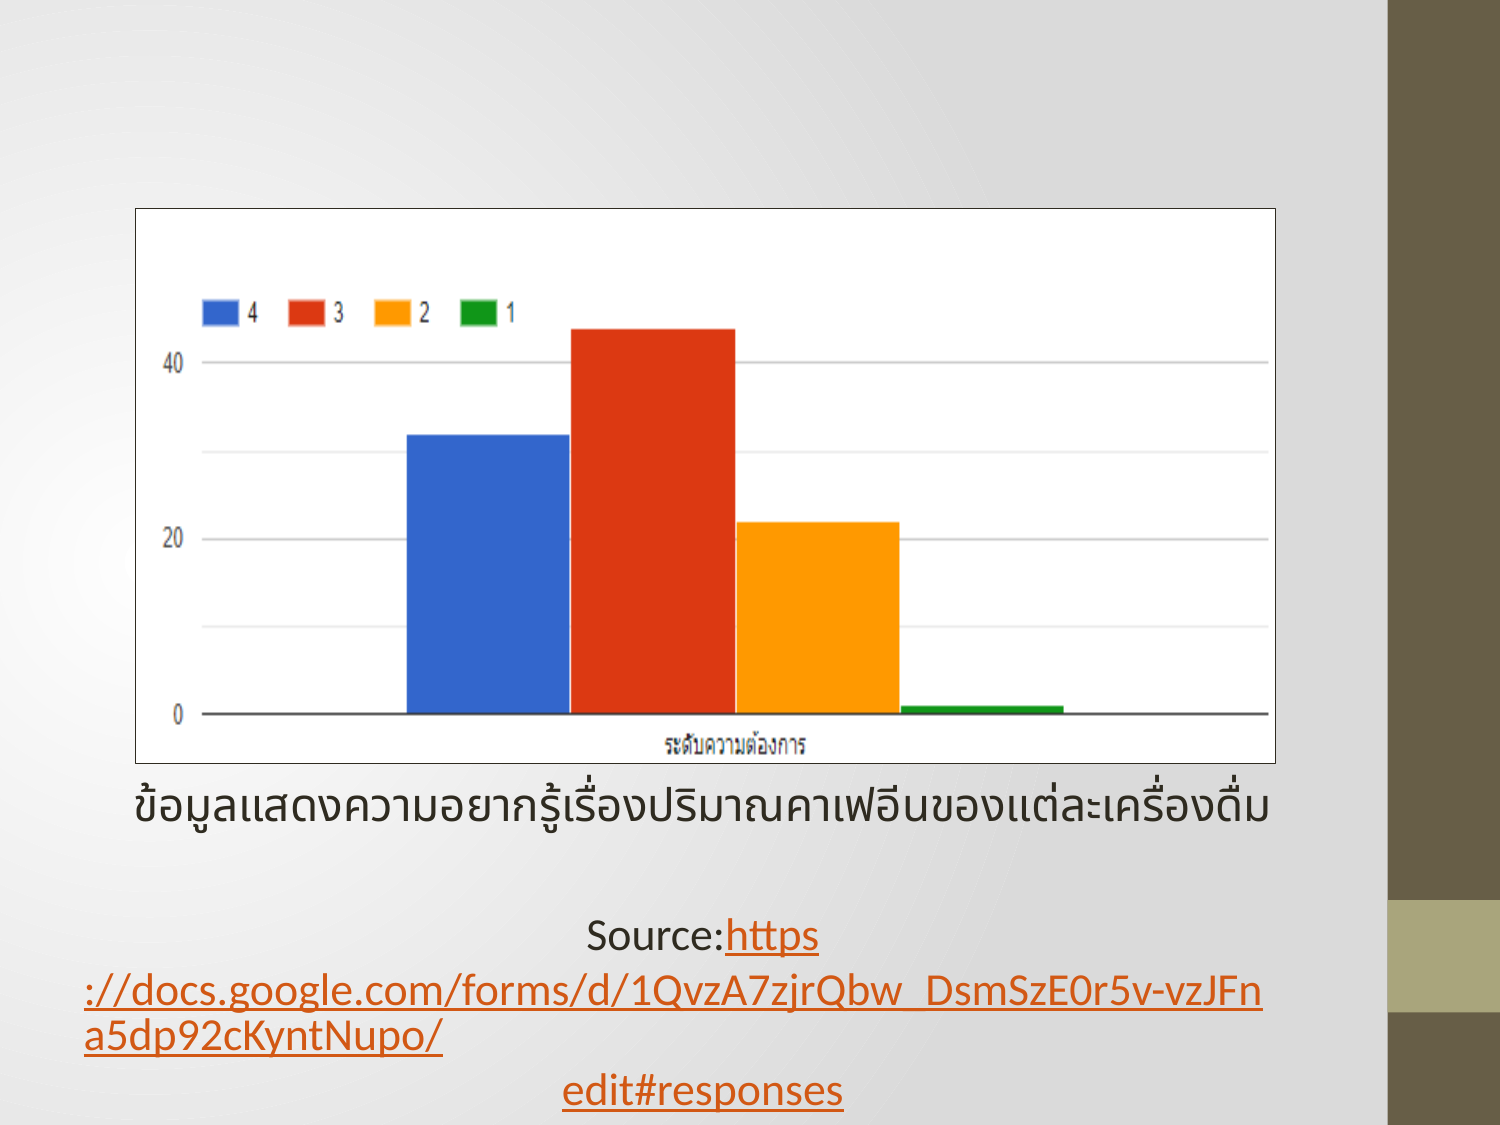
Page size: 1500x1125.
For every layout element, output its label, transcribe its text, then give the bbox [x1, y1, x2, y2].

list ข้อมูลแสดงความอยากรู้เรื่องปริมาณคาเฟอีนของแต่ละเครื่องดื่ม Source:https://docs.google.com/forms/d/1QvzA7zjrQbw_DsmSzE0r5v-vzJFna5dp92cKyntNupo/edit#responses [68, 255, 1319, 1043]
picture [135, 207, 1276, 764]
